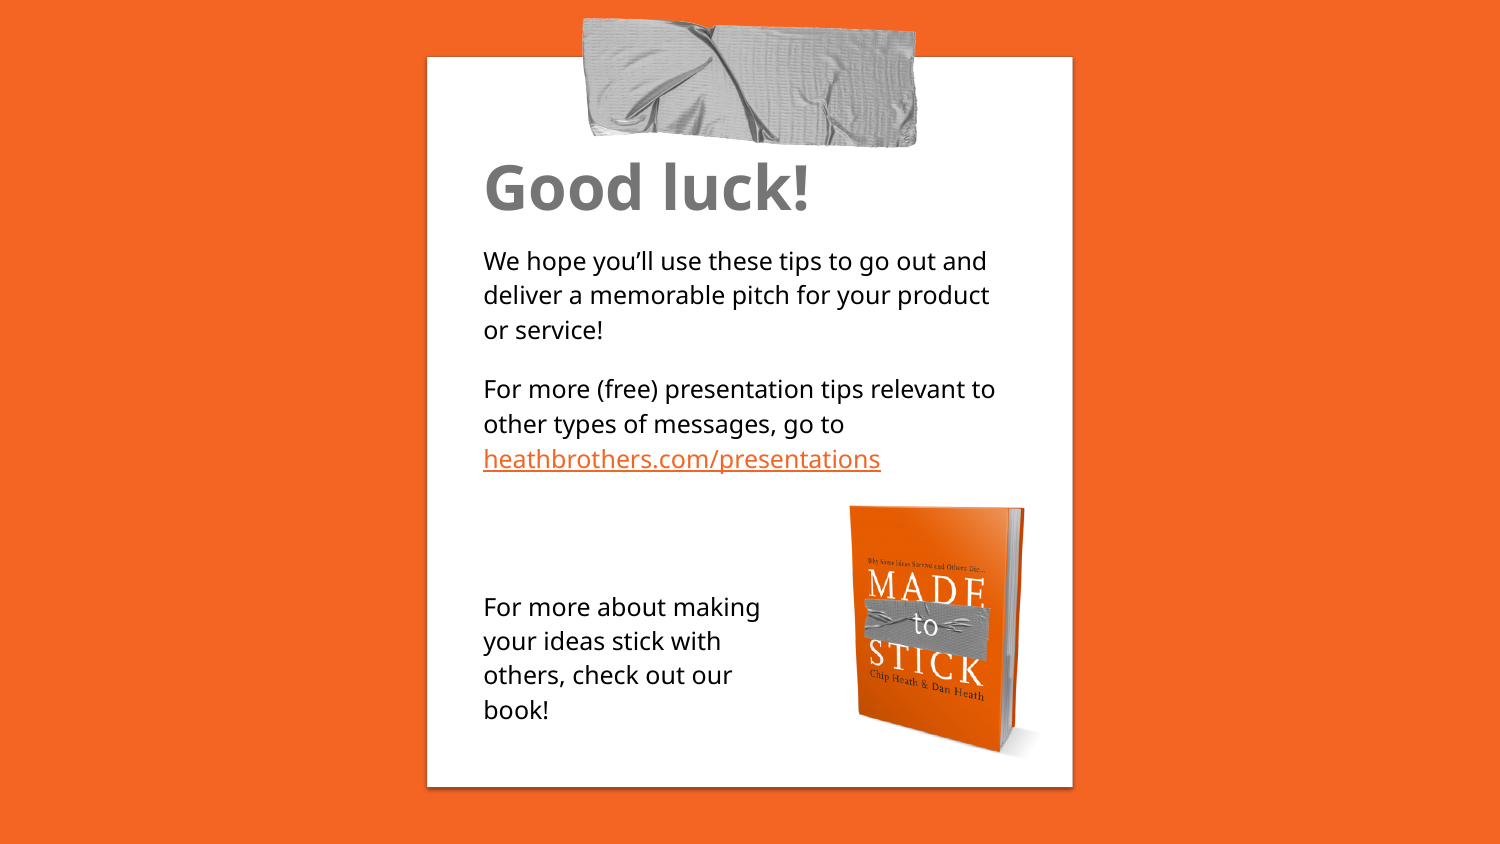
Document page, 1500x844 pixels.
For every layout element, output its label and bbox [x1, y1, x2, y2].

picture [400, 16, 1100, 818]
